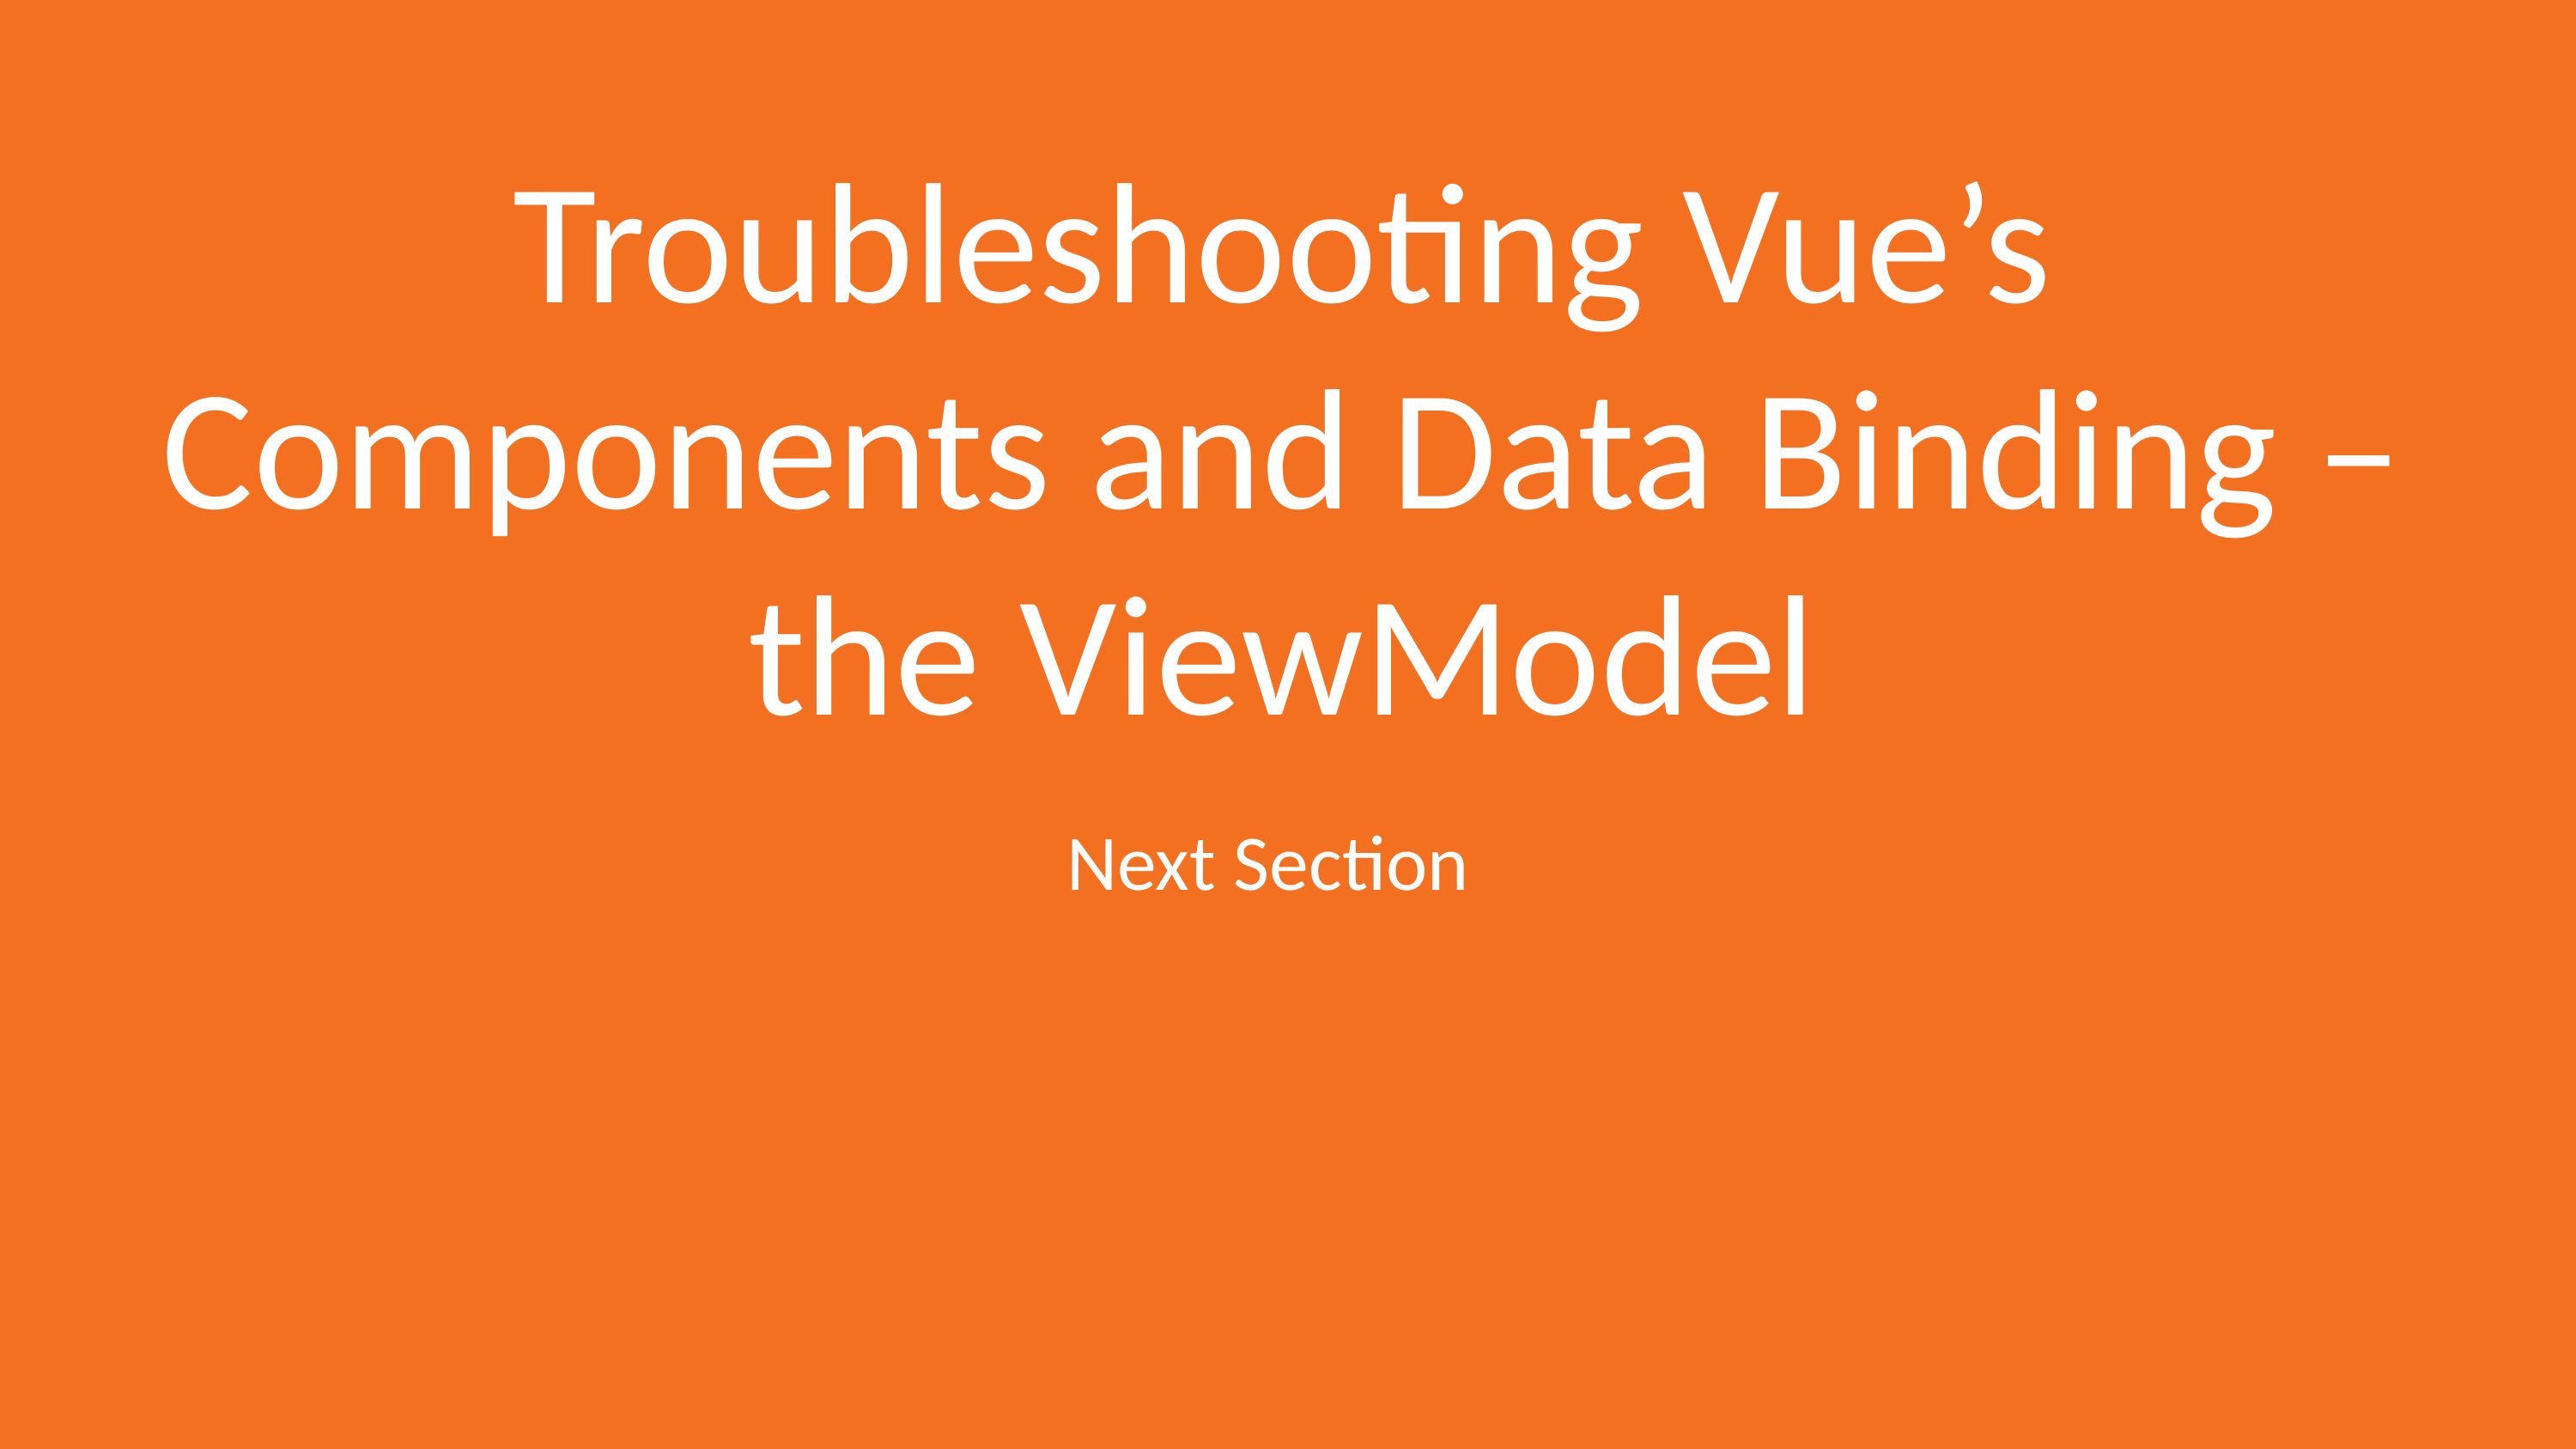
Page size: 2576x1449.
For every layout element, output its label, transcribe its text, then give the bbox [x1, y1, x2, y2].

subtitle Next Section [109, 785, 2427, 908]
title Troubleshooting Vue’s Components and Data Binding – the ViewModel [109, 512, 2456, 776]
